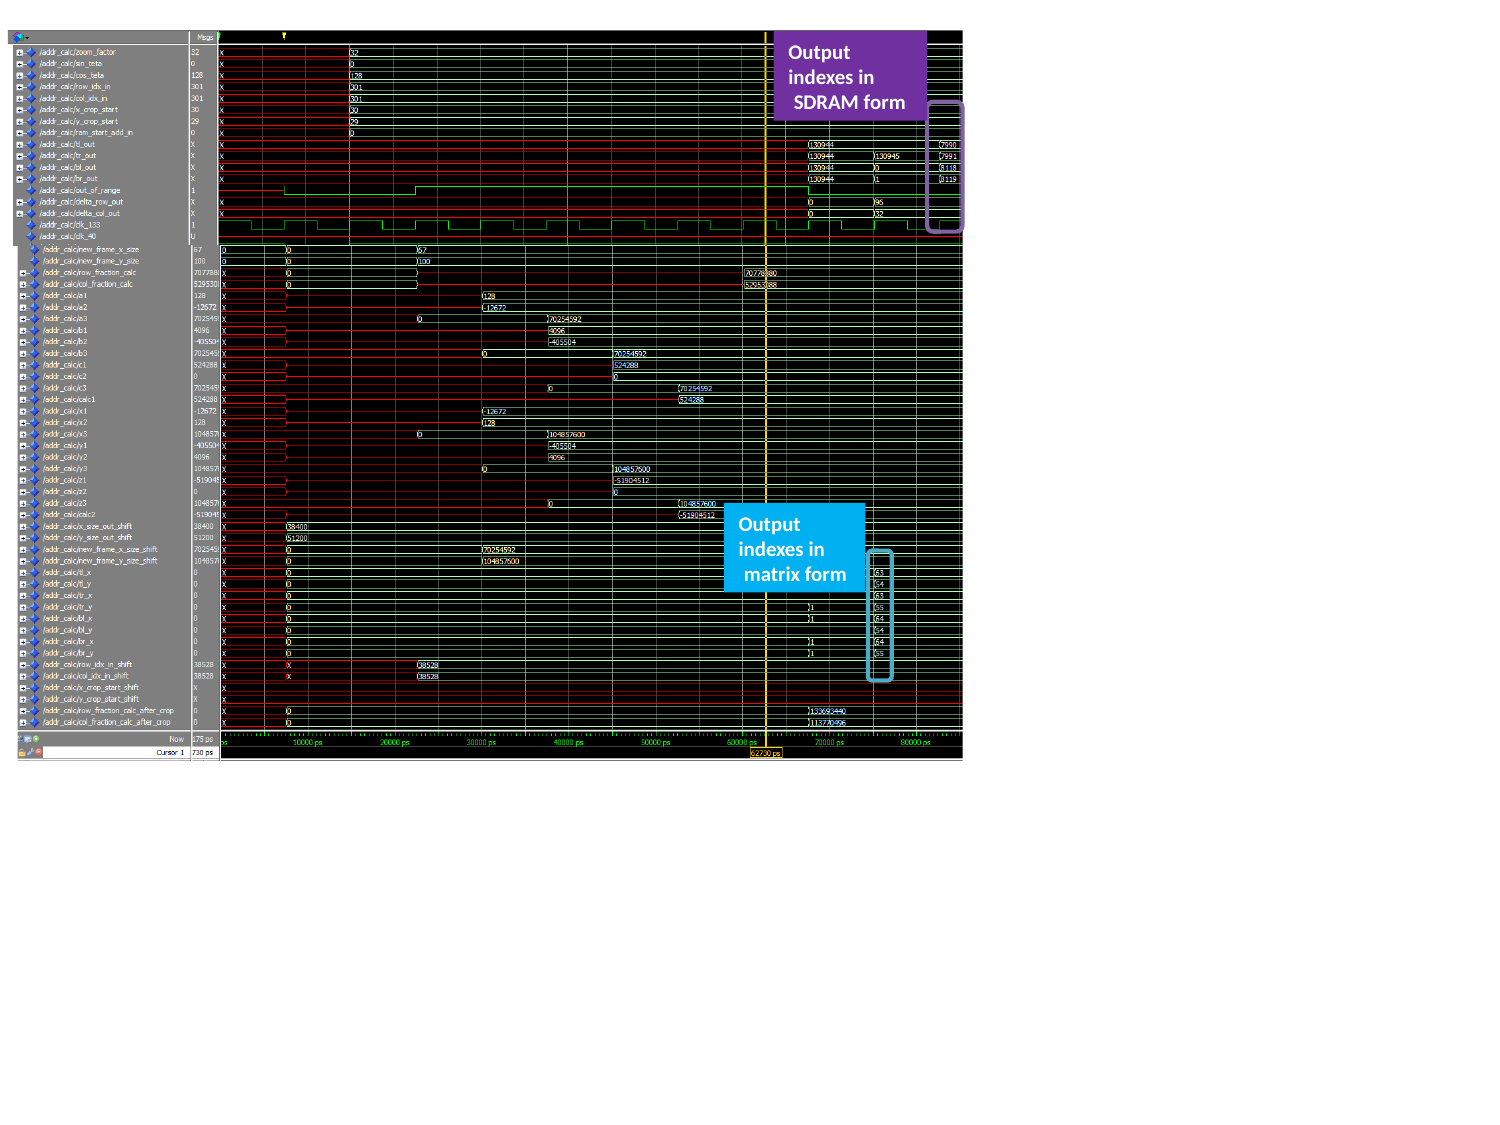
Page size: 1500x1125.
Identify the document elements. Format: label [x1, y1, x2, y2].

picture [7, 30, 963, 761]
